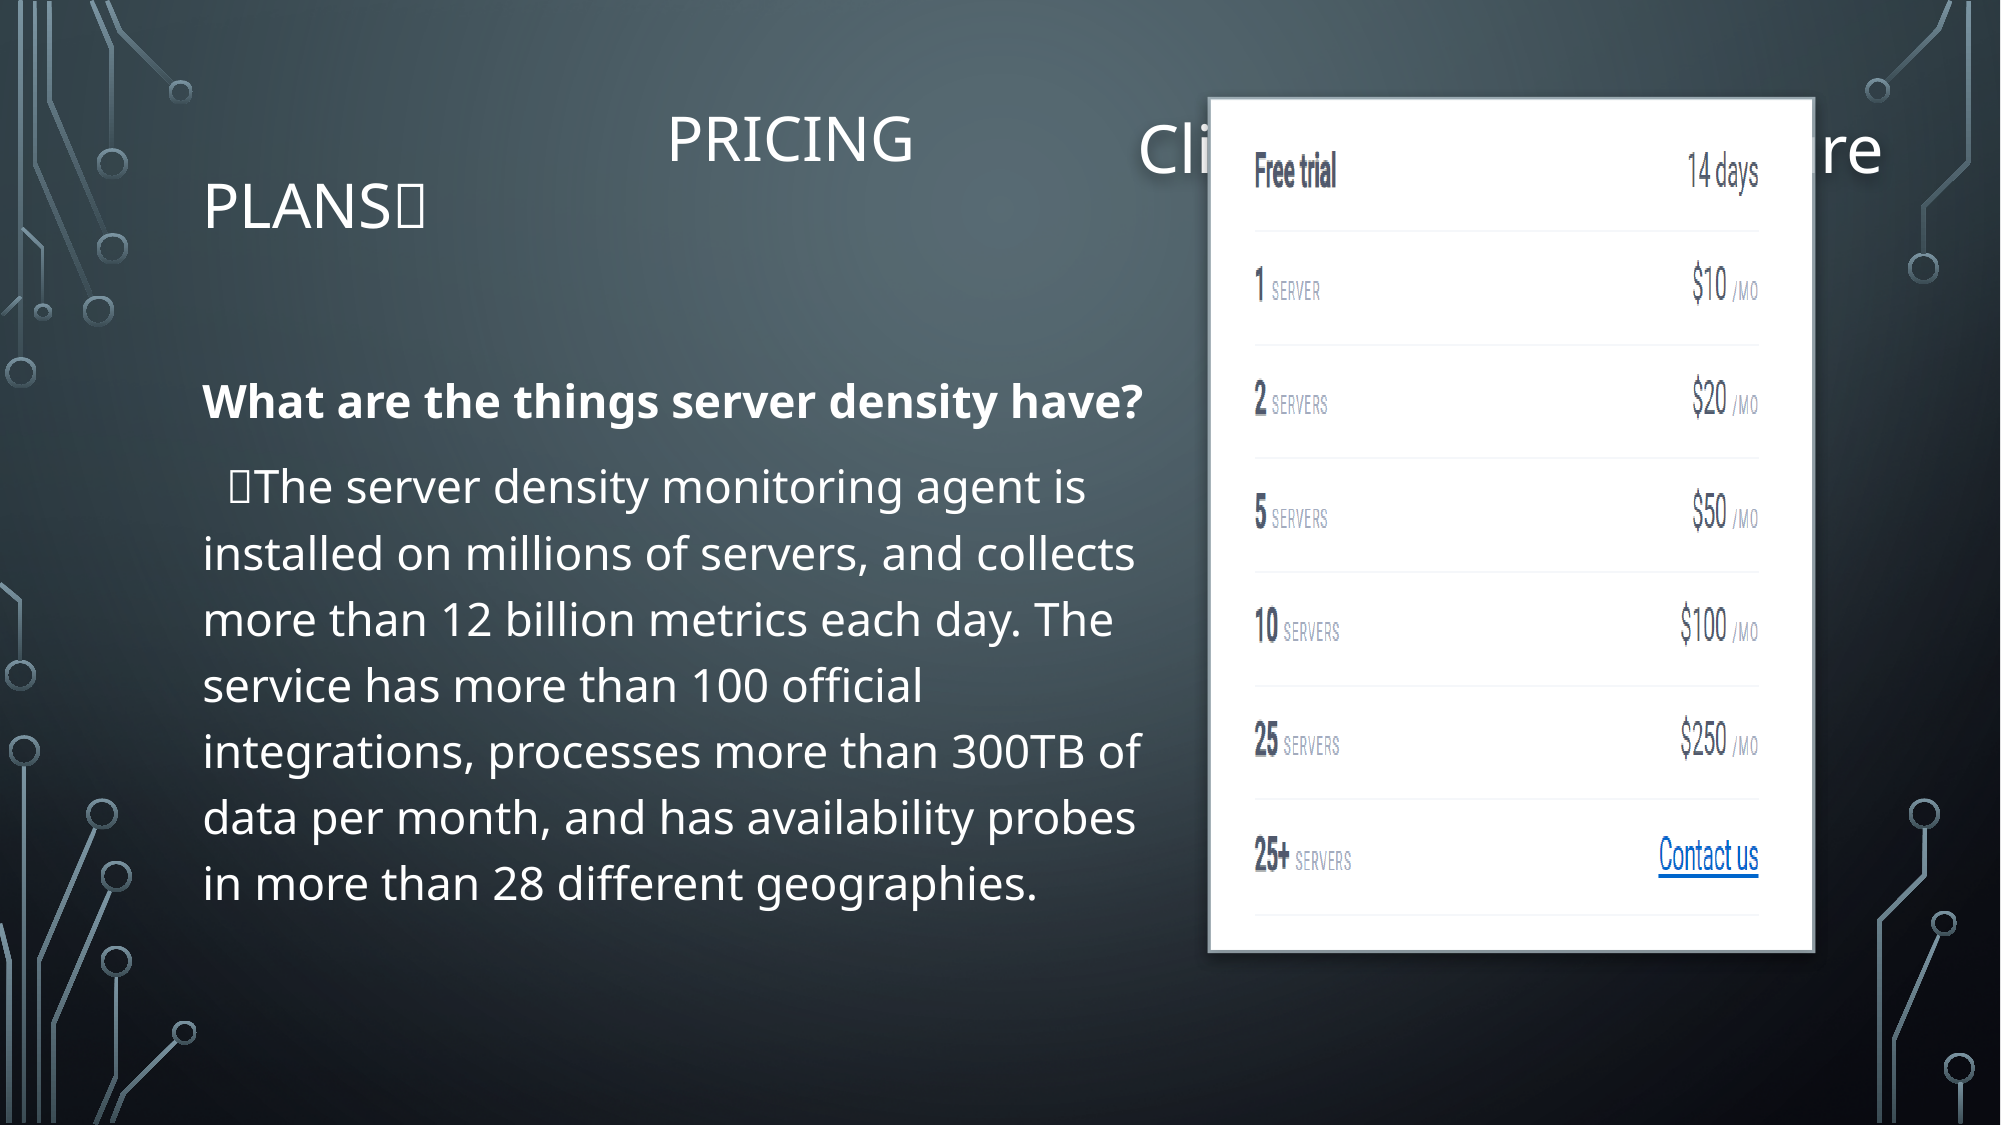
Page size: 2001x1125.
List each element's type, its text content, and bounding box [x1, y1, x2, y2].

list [1210, 99, 1813, 951]
list What are the things server density have? The server density monitoring agent is installed on millions of servers, and collects more than 12 billion metrics each day. The service has more than 100 official integrations, processes more than 300TB of data per month, and has availability probes in more than 28 different geographies. [187, 279, 1161, 950]
title Pricing plans [187, 99, 1161, 250]
